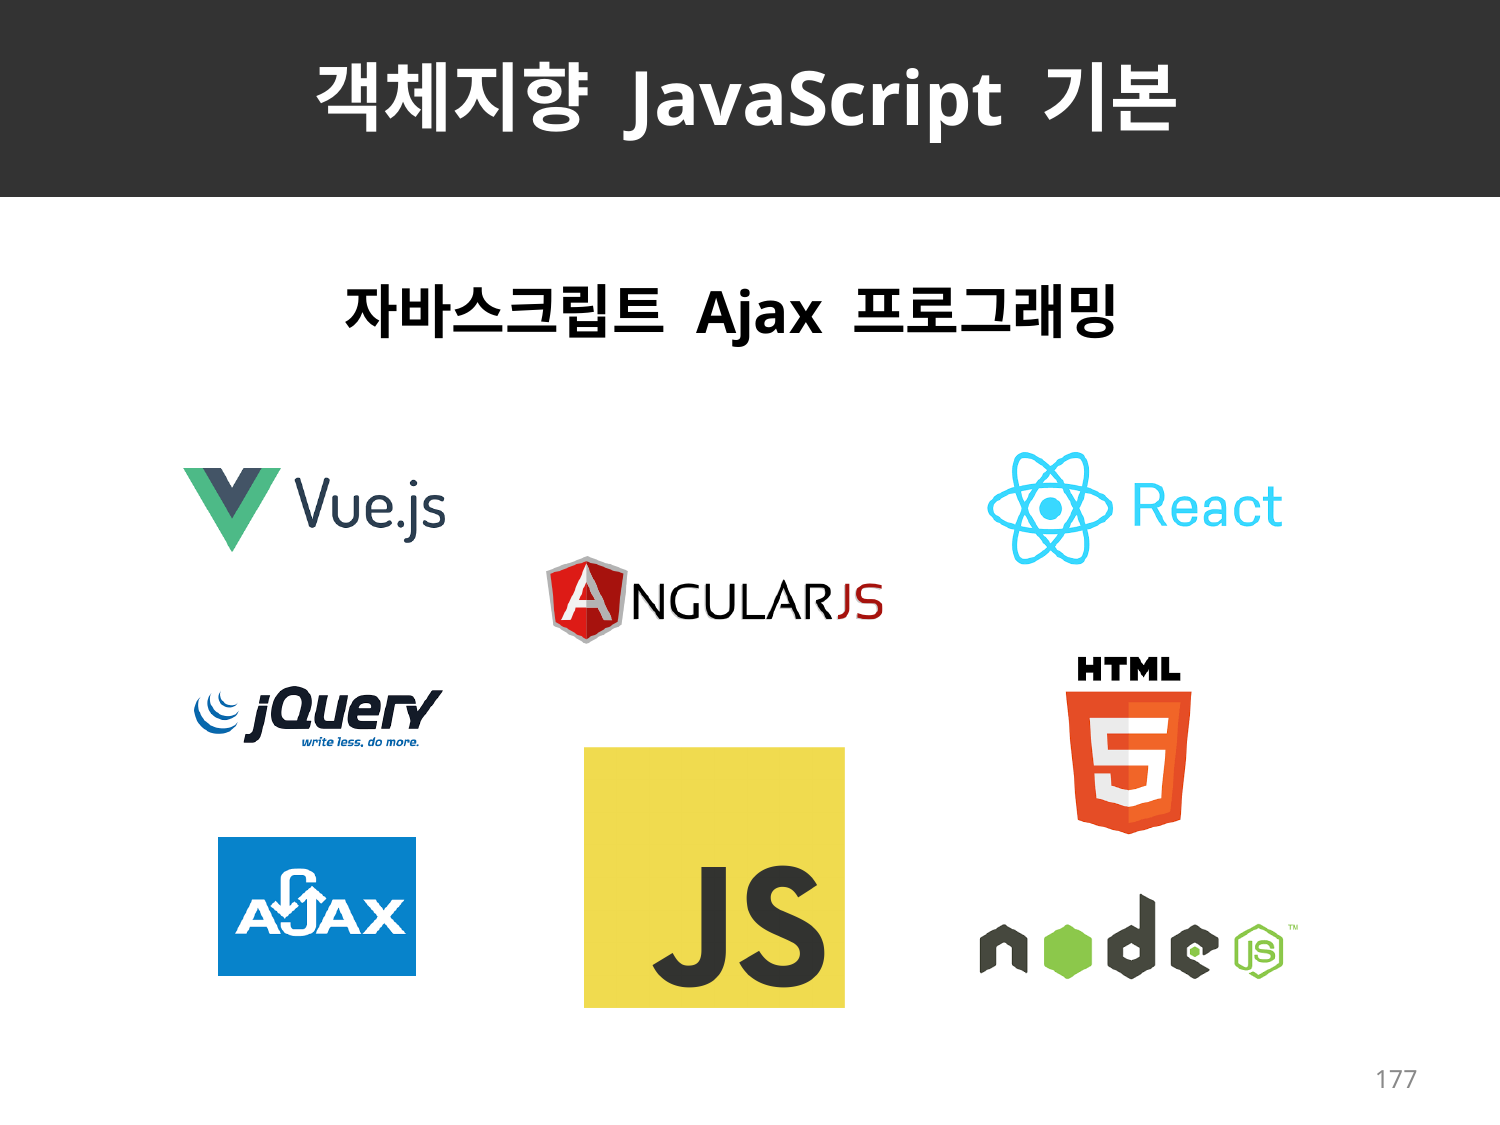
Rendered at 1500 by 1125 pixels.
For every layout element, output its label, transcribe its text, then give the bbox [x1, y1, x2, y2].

picture [194, 685, 444, 747]
picture [546, 556, 884, 652]
picture [958, 880, 1306, 999]
picture [1045, 646, 1211, 843]
text_box 자바스크립트 Ajax 프로그래밍 [123, 267, 1341, 353]
picture [584, 747, 845, 1008]
picture [979, 444, 1282, 572]
text_box [1082, 1050, 1433, 1111]
picture [182, 467, 445, 552]
picture [218, 837, 416, 977]
picture [0, 0, 1500, 197]
